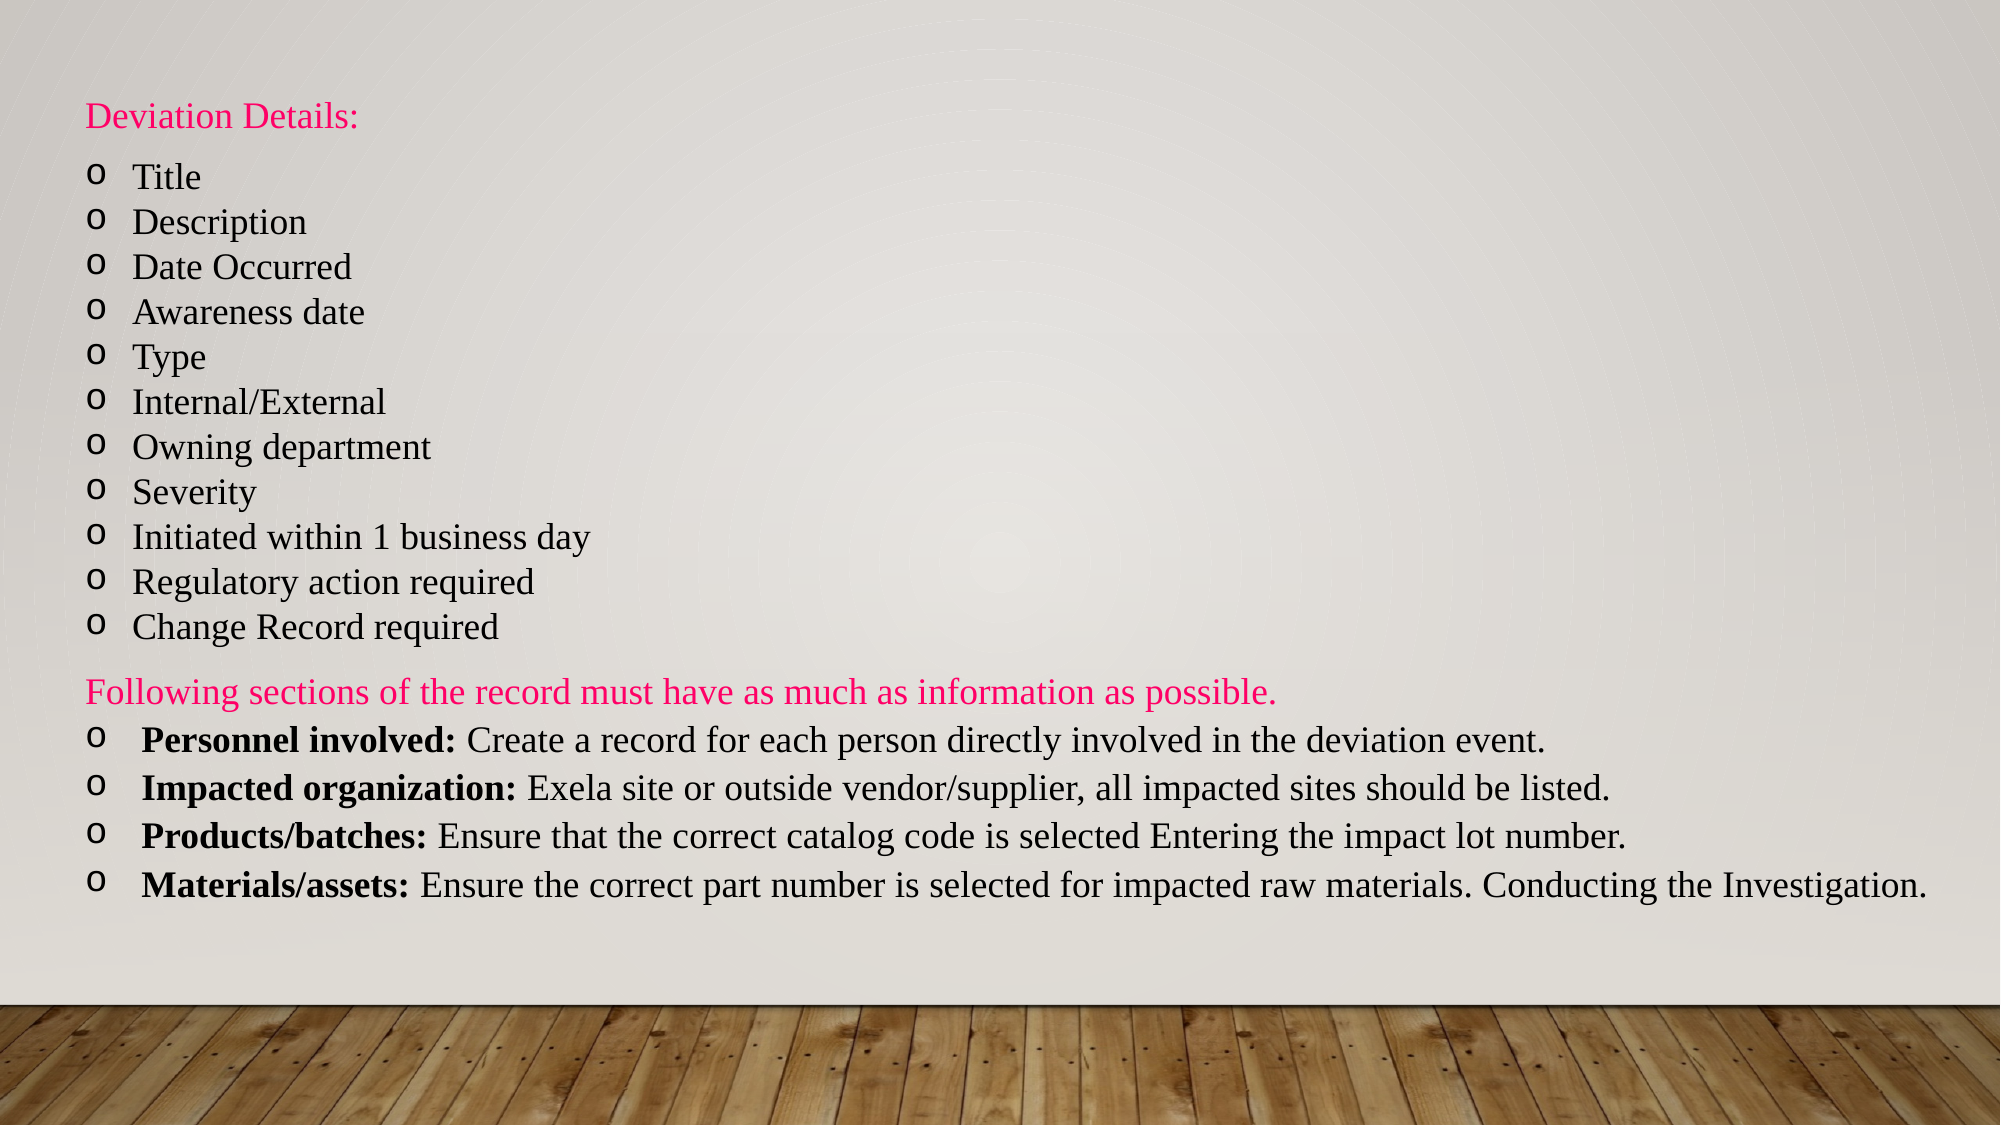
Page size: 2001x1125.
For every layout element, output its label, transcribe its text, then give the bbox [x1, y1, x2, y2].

text_box Deviation Details: Title Description Date Occurred Awareness date Type Internal/External Owning department Severity Initiated within 1 business day Regulatory action required Change Record required Following sections of the record must have as much as information as possible. Personnel involved: Create a record for each person directly involved in the deviation event. Impacted organization: Exela site or outside vendor/supplier, all impacted sites should be listed. Products/batches: Ensure that the correct catalog code is selected Entering the impact lot number. Materials/assets: Ensure the correct part number is selected for impacted raw materials. Conducting the Investigation. [70, 80, 1966, 1036]
picture [0, 1005, 2000, 1125]
